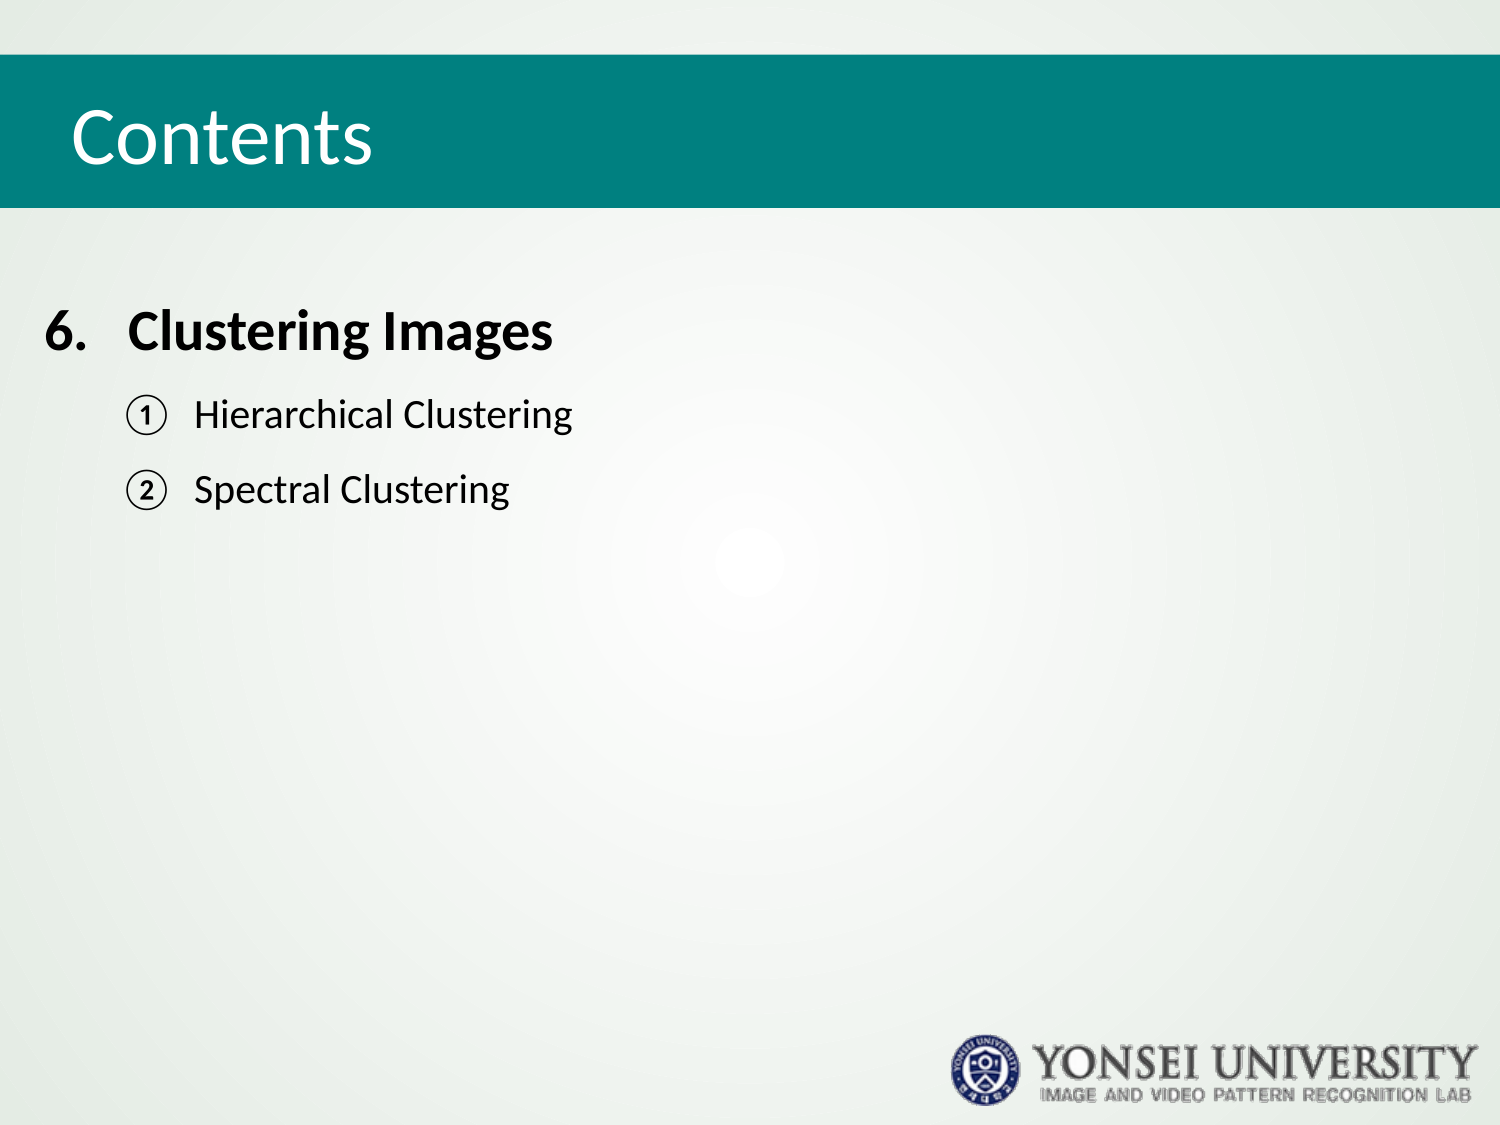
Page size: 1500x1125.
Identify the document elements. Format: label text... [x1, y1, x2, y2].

text_box Clustering Images Hierarchical Clustering Spectral Clustering [29, 250, 1412, 775]
picture [950, 1034, 1480, 1106]
text_box Contents [0, 52, 1500, 210]
